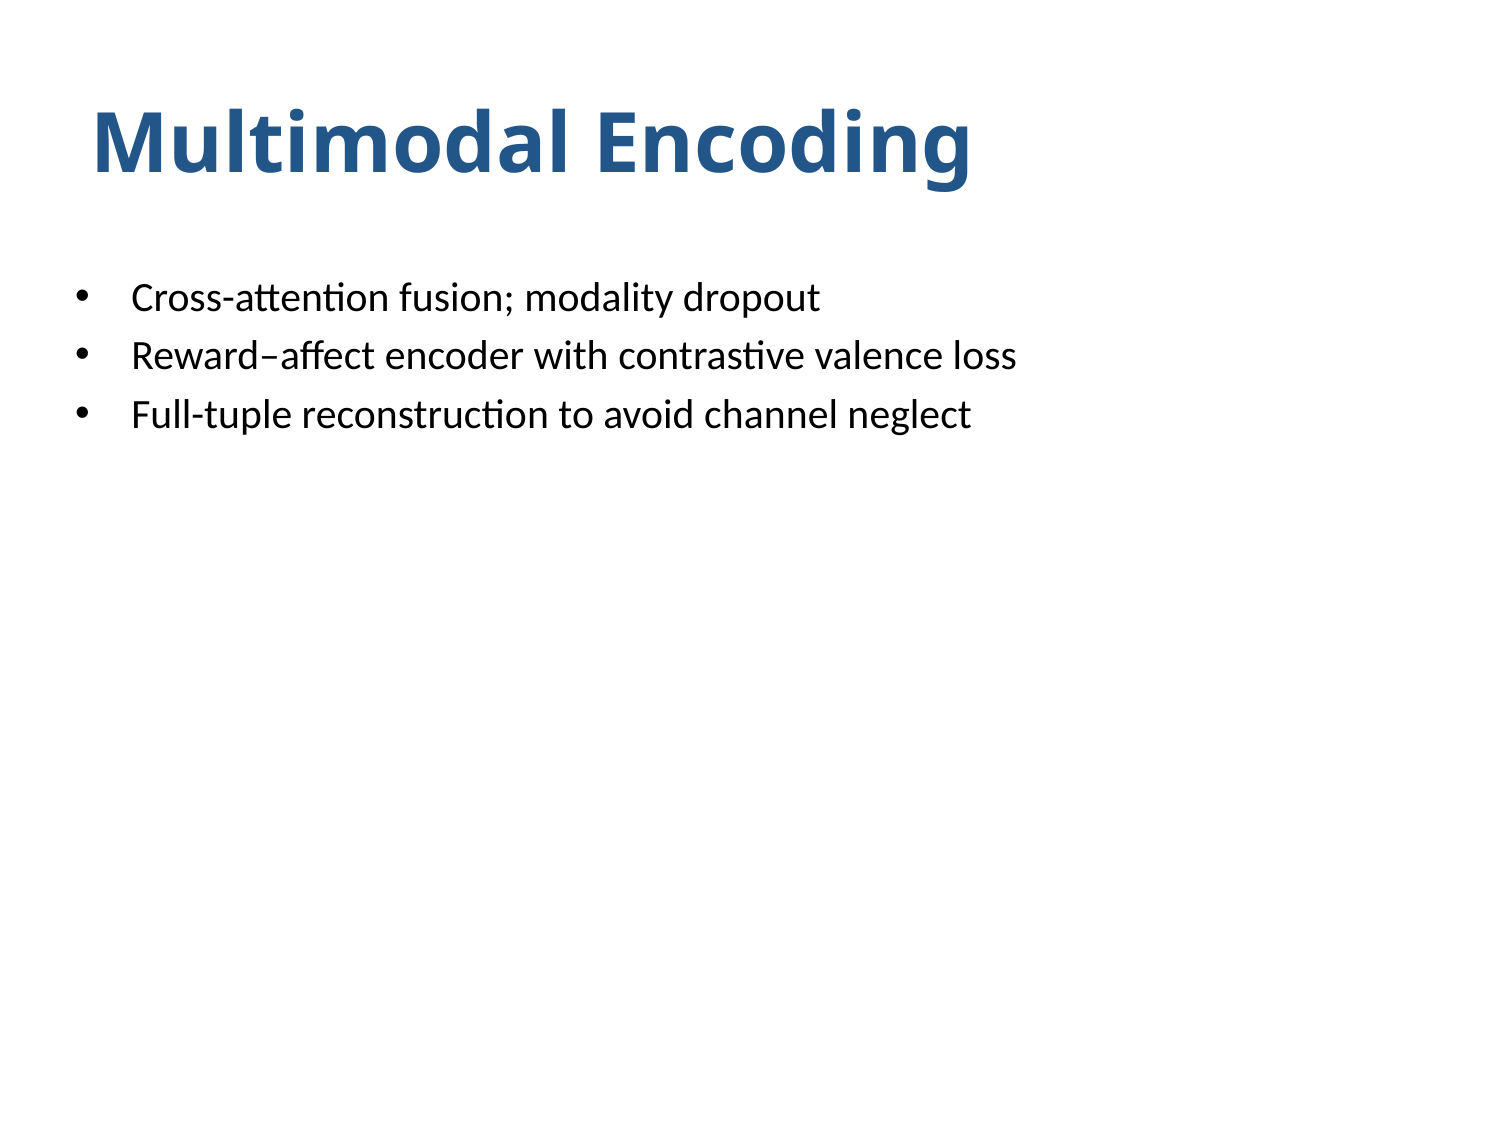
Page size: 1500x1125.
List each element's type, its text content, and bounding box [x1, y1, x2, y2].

title Multimodal Encoding [75, 45, 1425, 233]
list Cross-attention fusion; modality dropout Reward–affect encoder with contrastive valence loss Full-tuple reconstruction to avoid channel neglect [75, 262, 1425, 1005]
